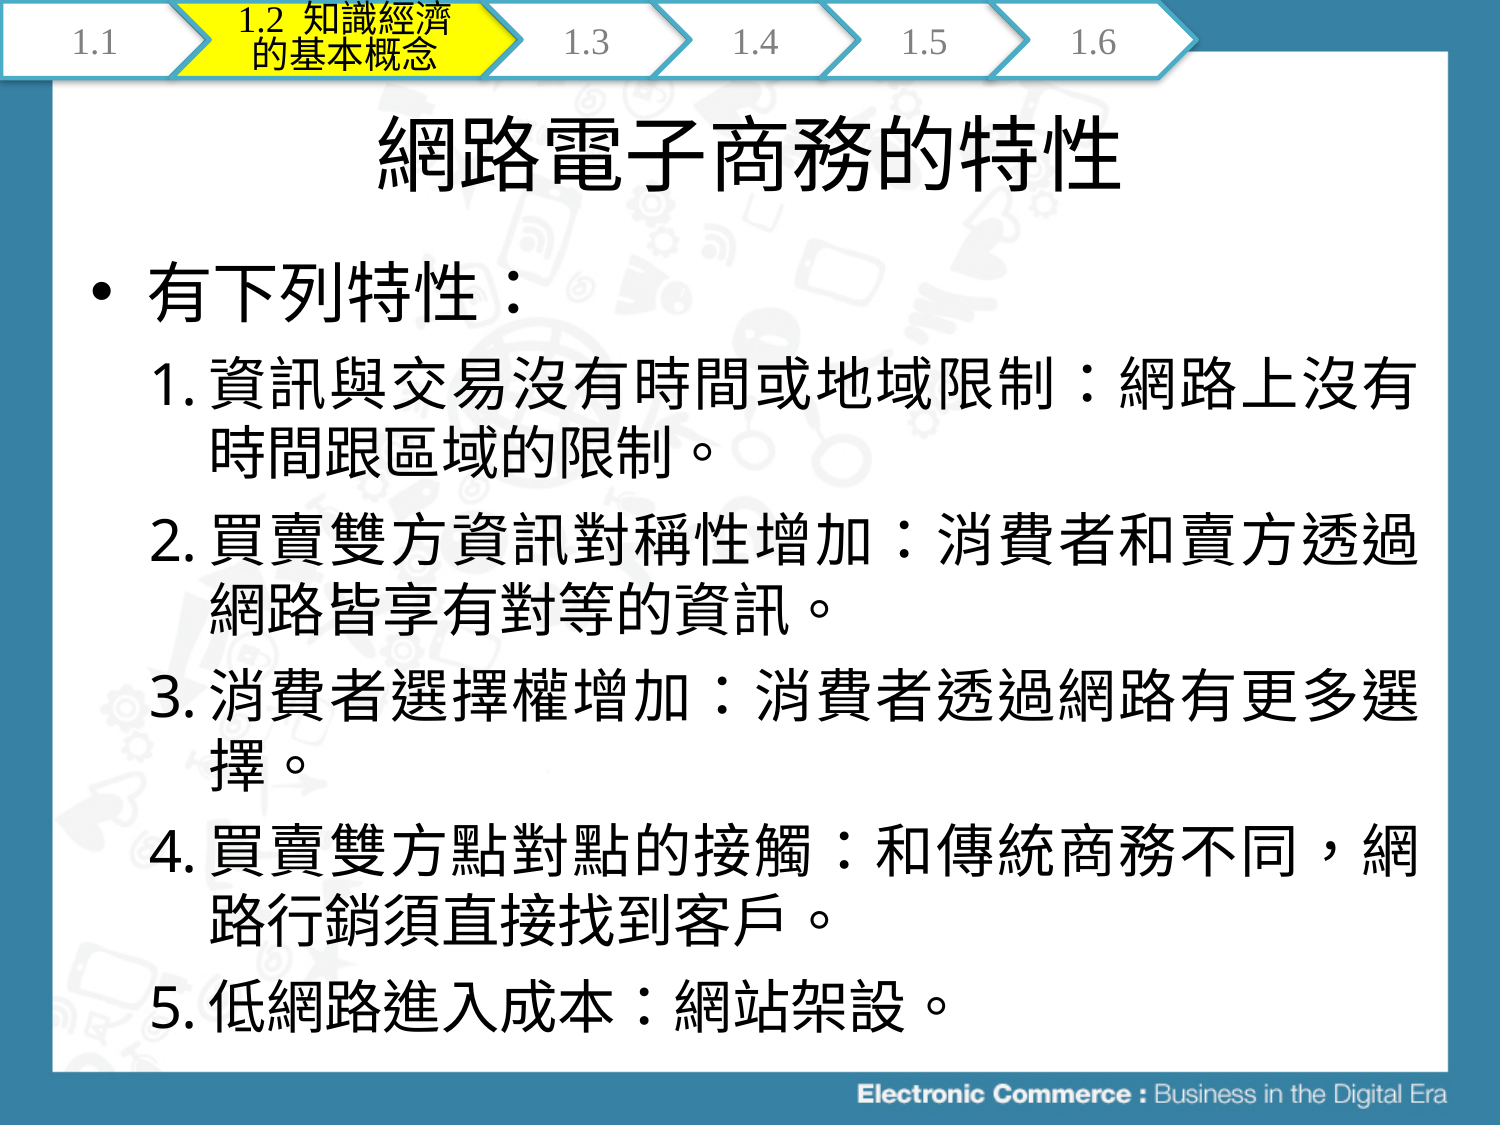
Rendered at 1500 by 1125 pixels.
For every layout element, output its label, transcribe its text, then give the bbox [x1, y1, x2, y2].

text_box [560, 0, 638, 638]
title 網路電子商務的特性 [643, 58, 1425, 246]
title 網路電子商務的特性 [74, 88, 555, 246]
list 有下列特性： 資訊與交易沒有時間或地域限制：網路上沒有時間跟區域的限制。 買賣雙方資訊對稱性增加：消費者和賣方透過網路皆享有對等的資訊。 消費者選擇權增加：消費者透過網路有更多選擇。 買賣雙方點對點的接觸：和傳統商務不同，網路行銷須直接找到客戶。 低網路進入成本：網站架設。 [75, 243, 1436, 1071]
picture [0, 0, 1500, 1125]
